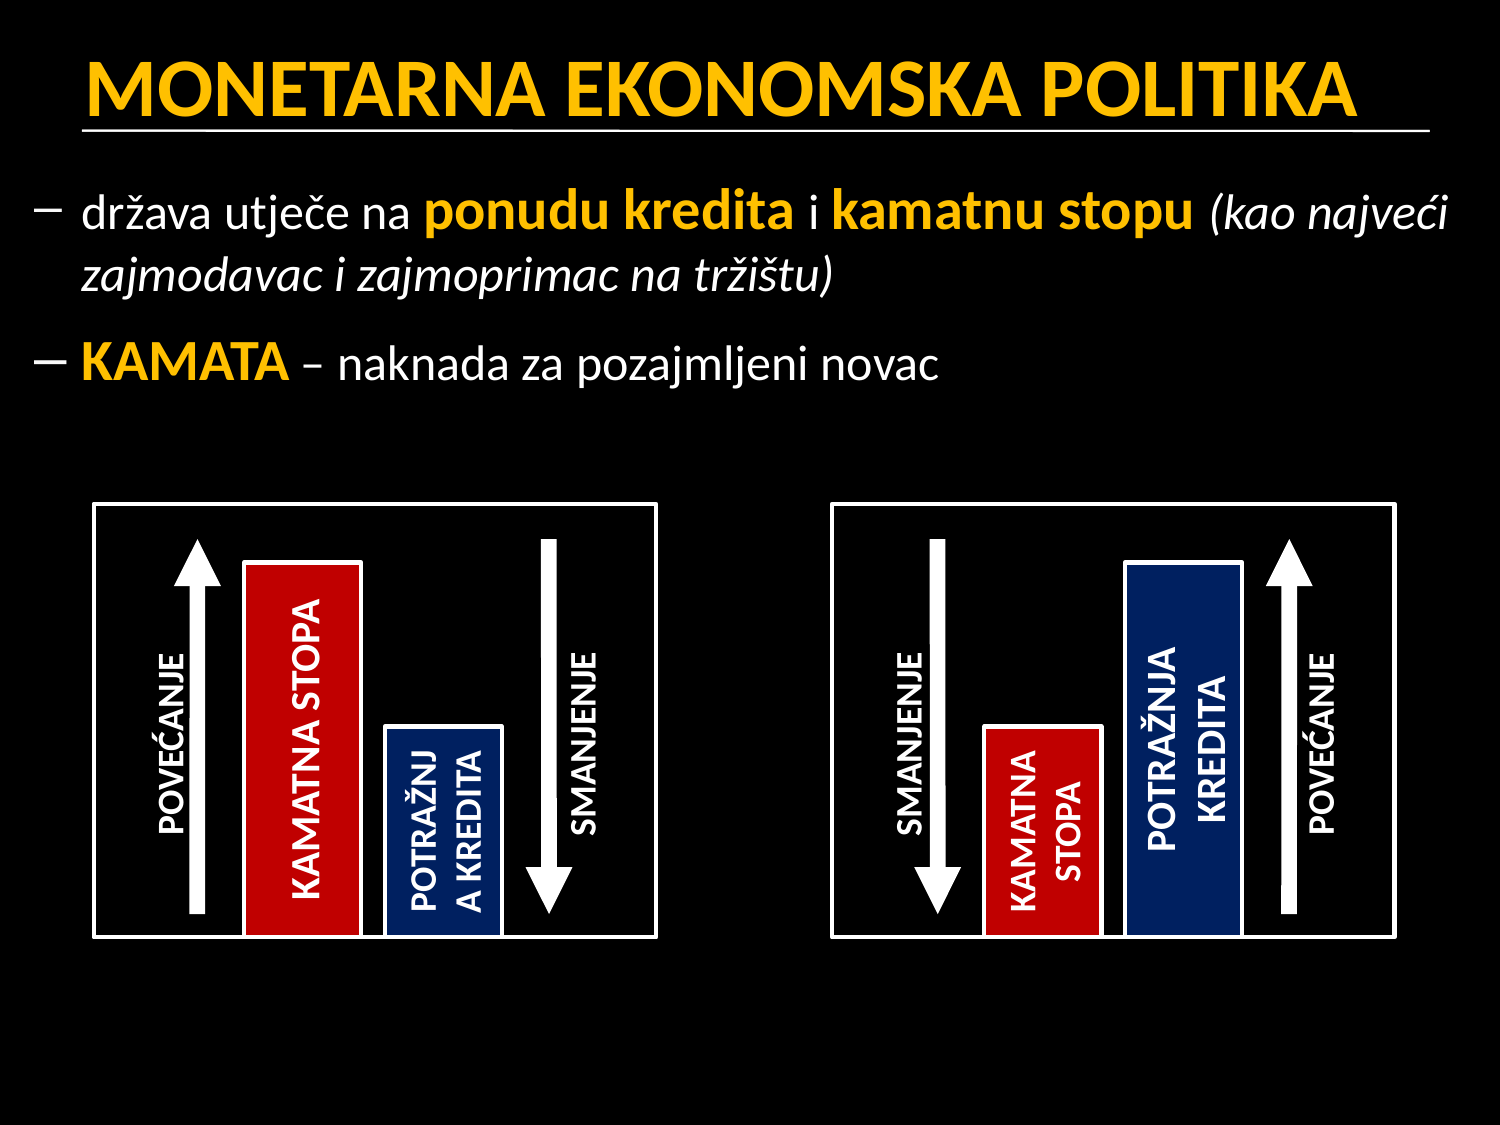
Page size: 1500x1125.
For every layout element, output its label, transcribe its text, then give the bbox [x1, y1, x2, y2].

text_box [831, 503, 1395, 938]
list država utječe na ponudu kredita i kamatnu stopu (kao najveći zajmodavac i zajmoprimac na tržištu) KAMATA – naknada za pozajmljeni novac [0, 163, 1500, 680]
title MONETARNA EKONOMSKA POLITIKA [70, 11, 1500, 155]
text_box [93, 503, 657, 938]
